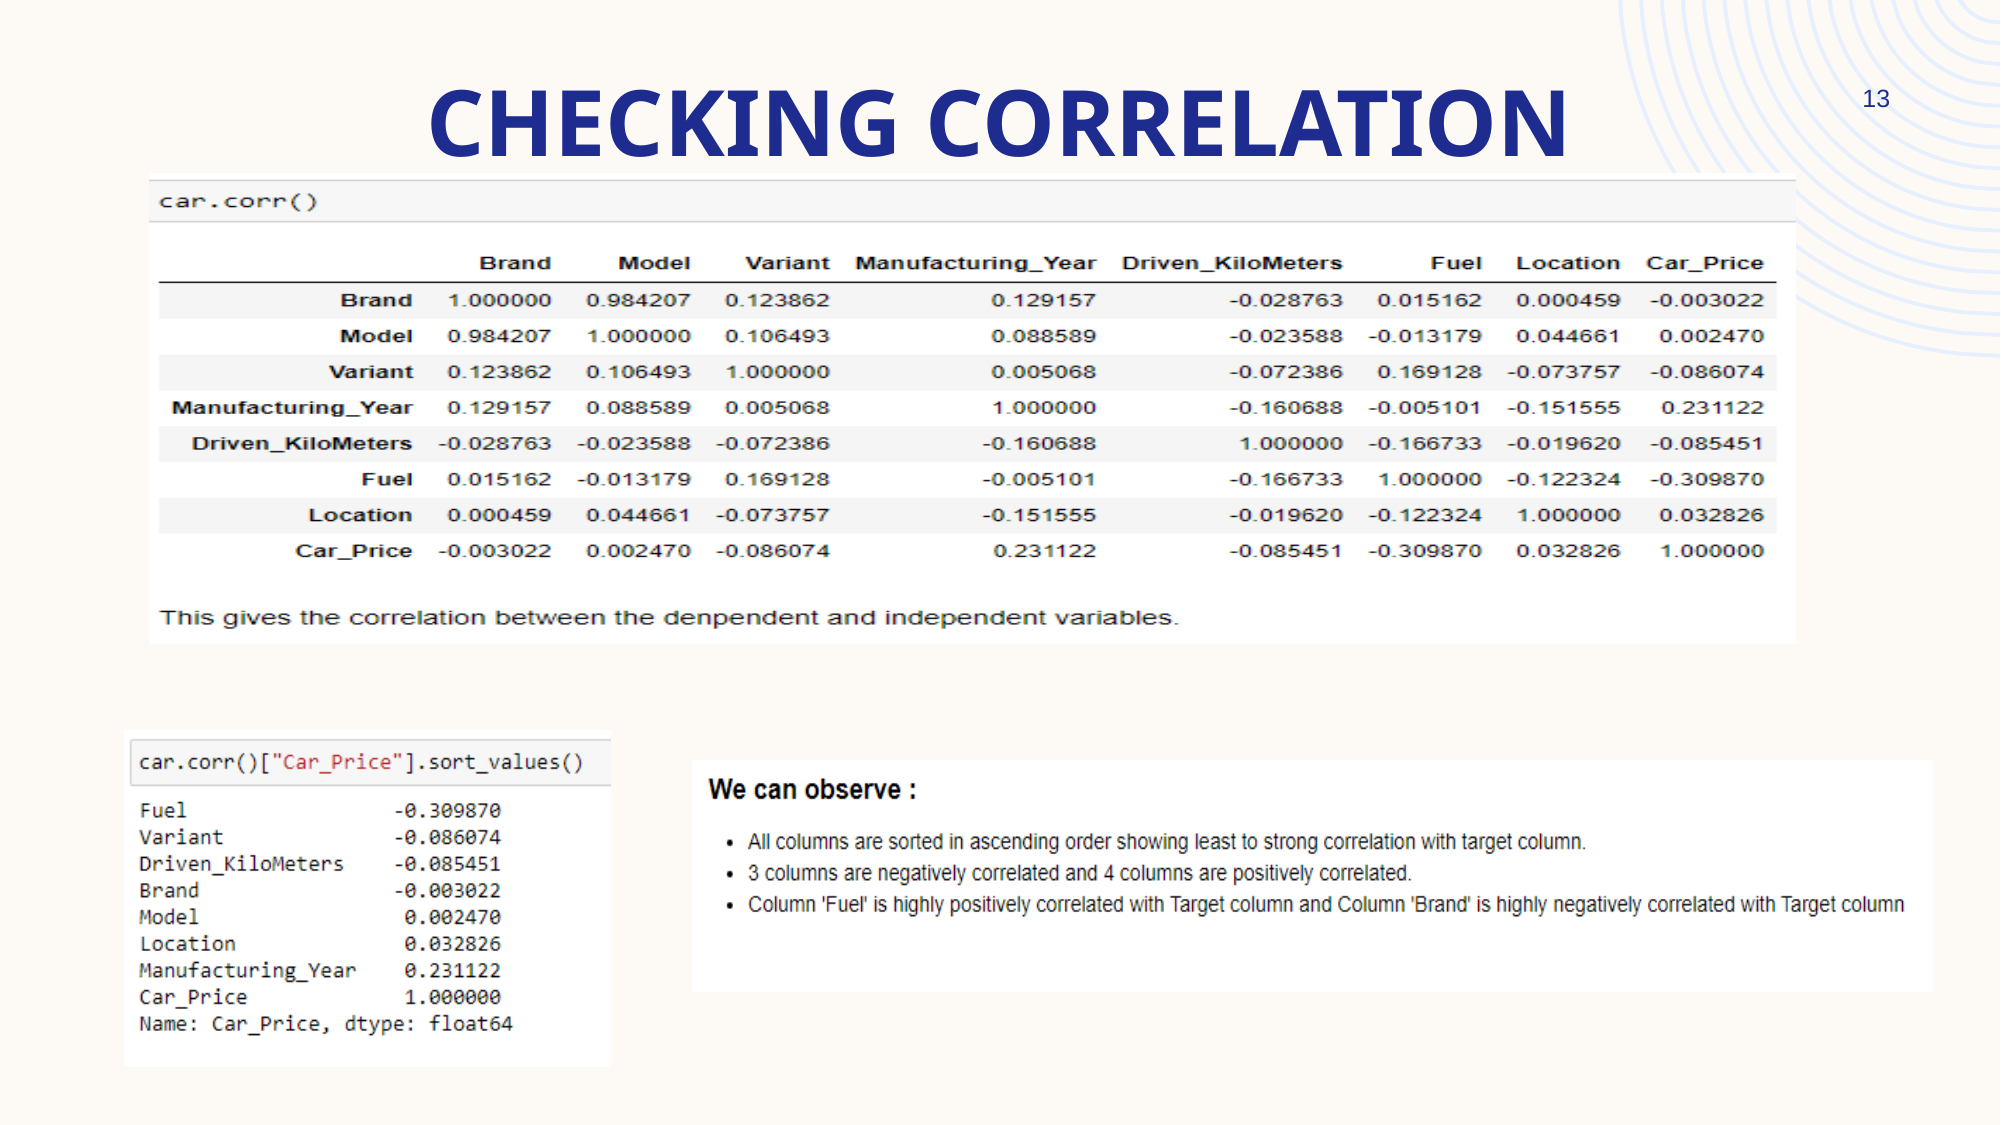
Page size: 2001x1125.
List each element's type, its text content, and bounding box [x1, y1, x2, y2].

slide_number 13 [1795, 75, 1958, 120]
picture [149, 173, 1796, 645]
title Checking Correlation [124, 57, 1875, 206]
picture [124, 730, 611, 1067]
picture [692, 760, 1933, 992]
